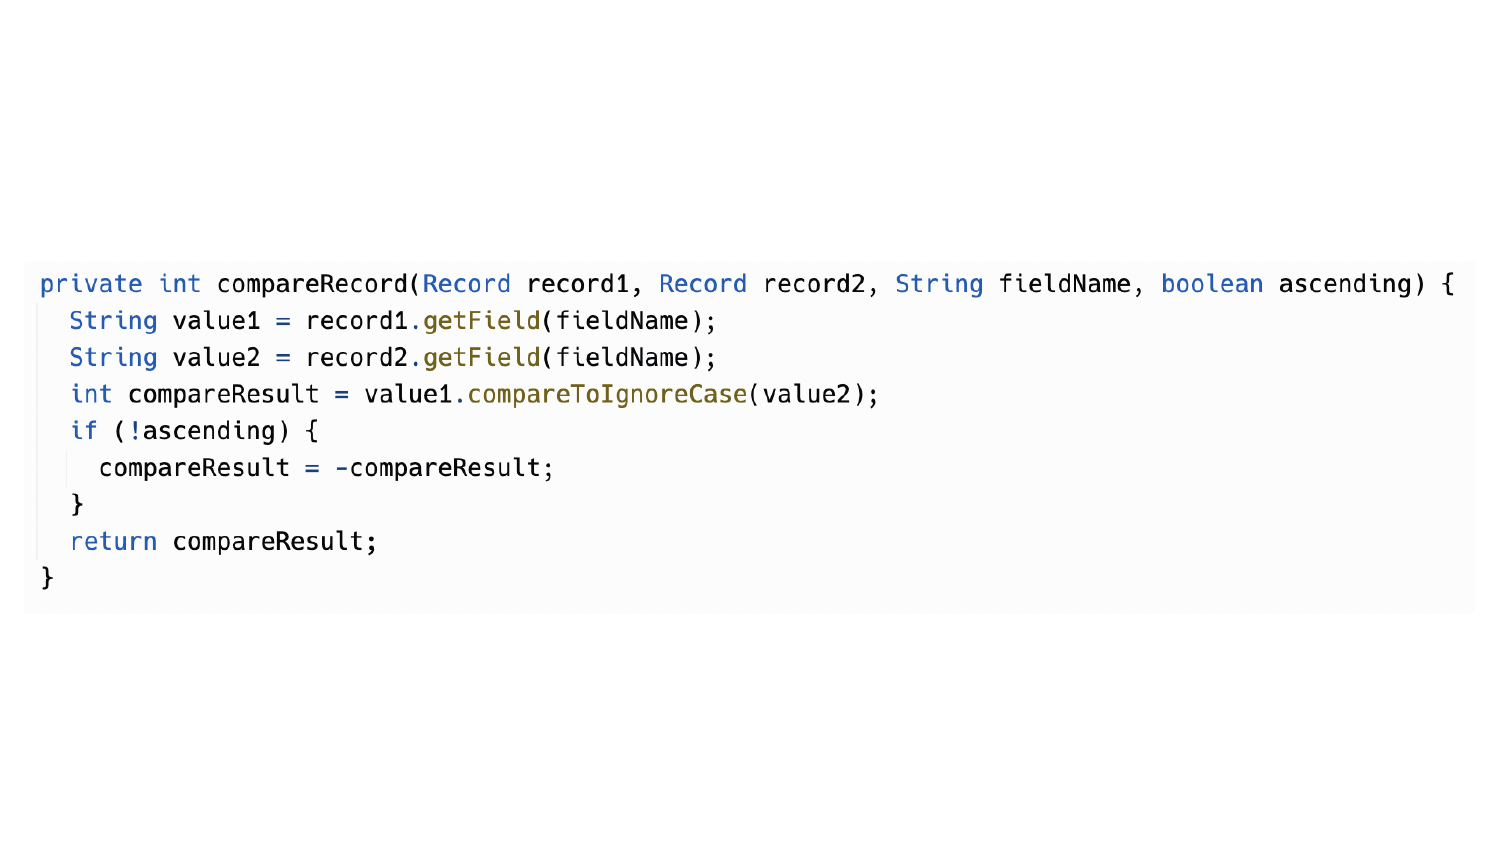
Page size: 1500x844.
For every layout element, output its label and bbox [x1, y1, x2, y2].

picture [24, 262, 1476, 615]
